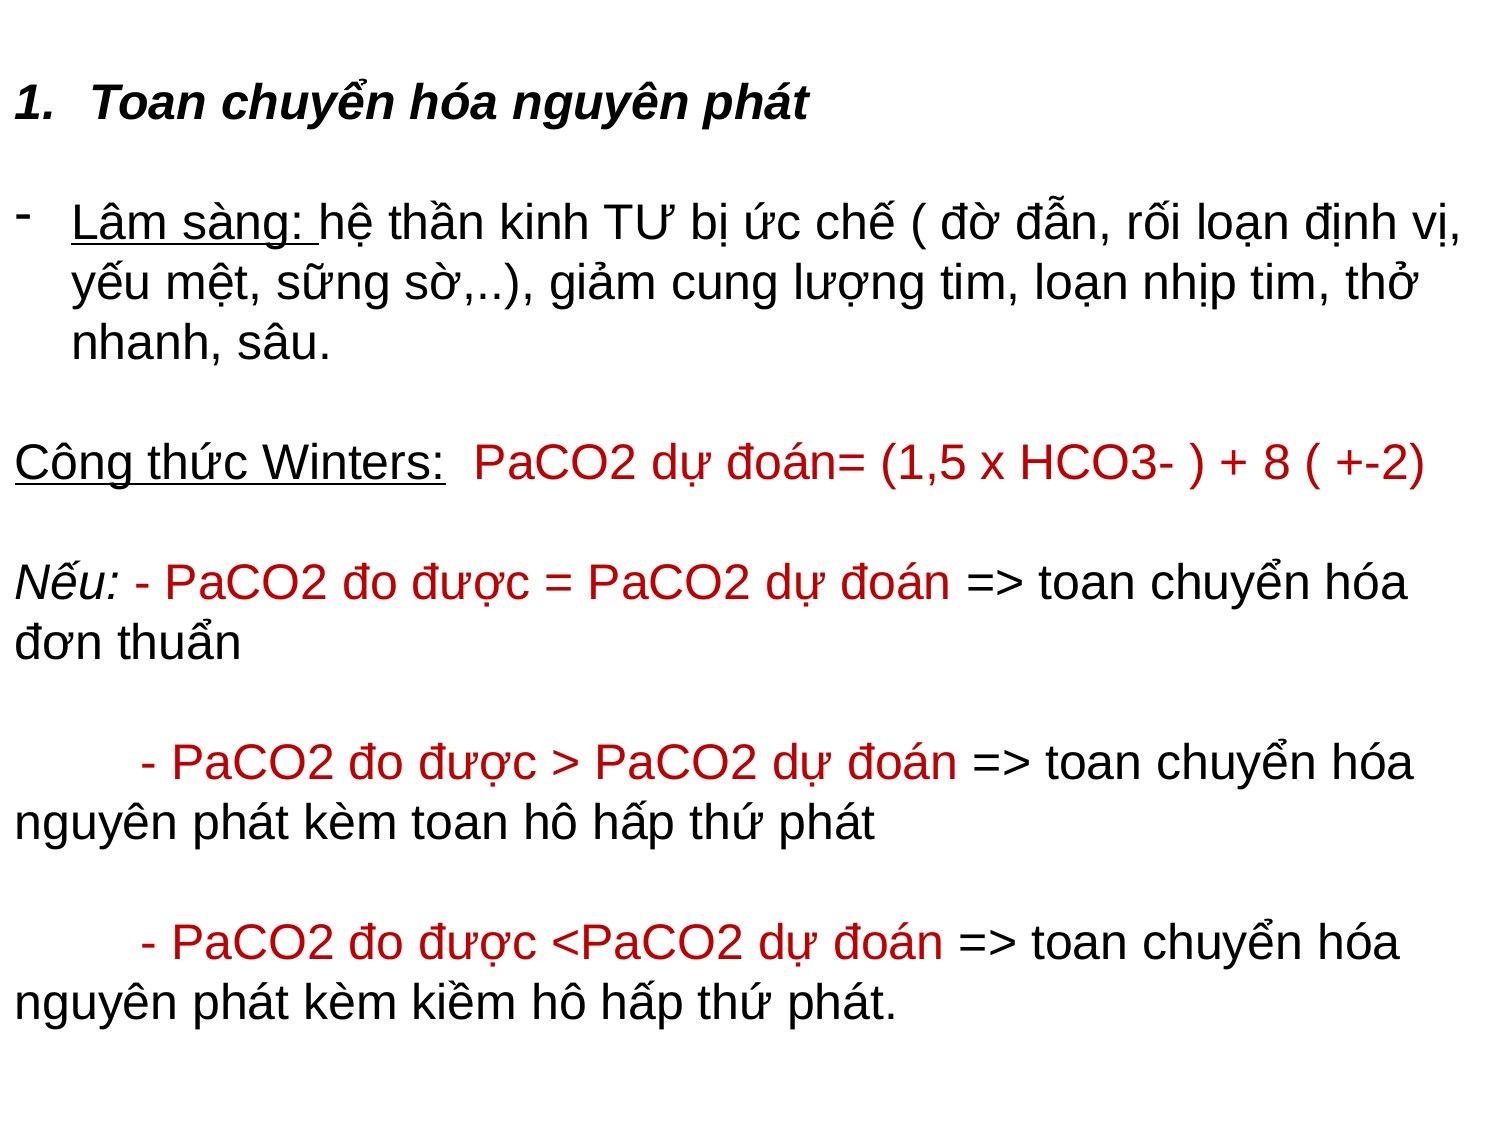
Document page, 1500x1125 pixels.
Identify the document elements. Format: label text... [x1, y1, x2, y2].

text_box Toan chuyển hóa nguyên phát Lâm sàng: hệ thần kinh TƯ bị ức chế ( đờ đẫn, rối loạn định vị, yếu mệt, sững sờ,..), giảm cung lượng tim, loạn nhịp tim, thở nhanh, sâu. Công thức Winters: PaCO2 dự đoán= (1,5 x HCO3- ) + 8 ( +-2) Nếu: - PaCO2 đo được = PaCO2 dự đoán => toan chuyển hóa đơn thuẩn - PaCO2 đo được > PaCO2 dự đoán => toan chuyển hóa nguyên phát kèm toan hô hấp thứ phát - PaCO2 đo được <PaCO2 dự đoán => toan chuyển hóa nguyên phát kèm kiềm hô hấp thứ phát. [0, 62, 1500, 1038]
